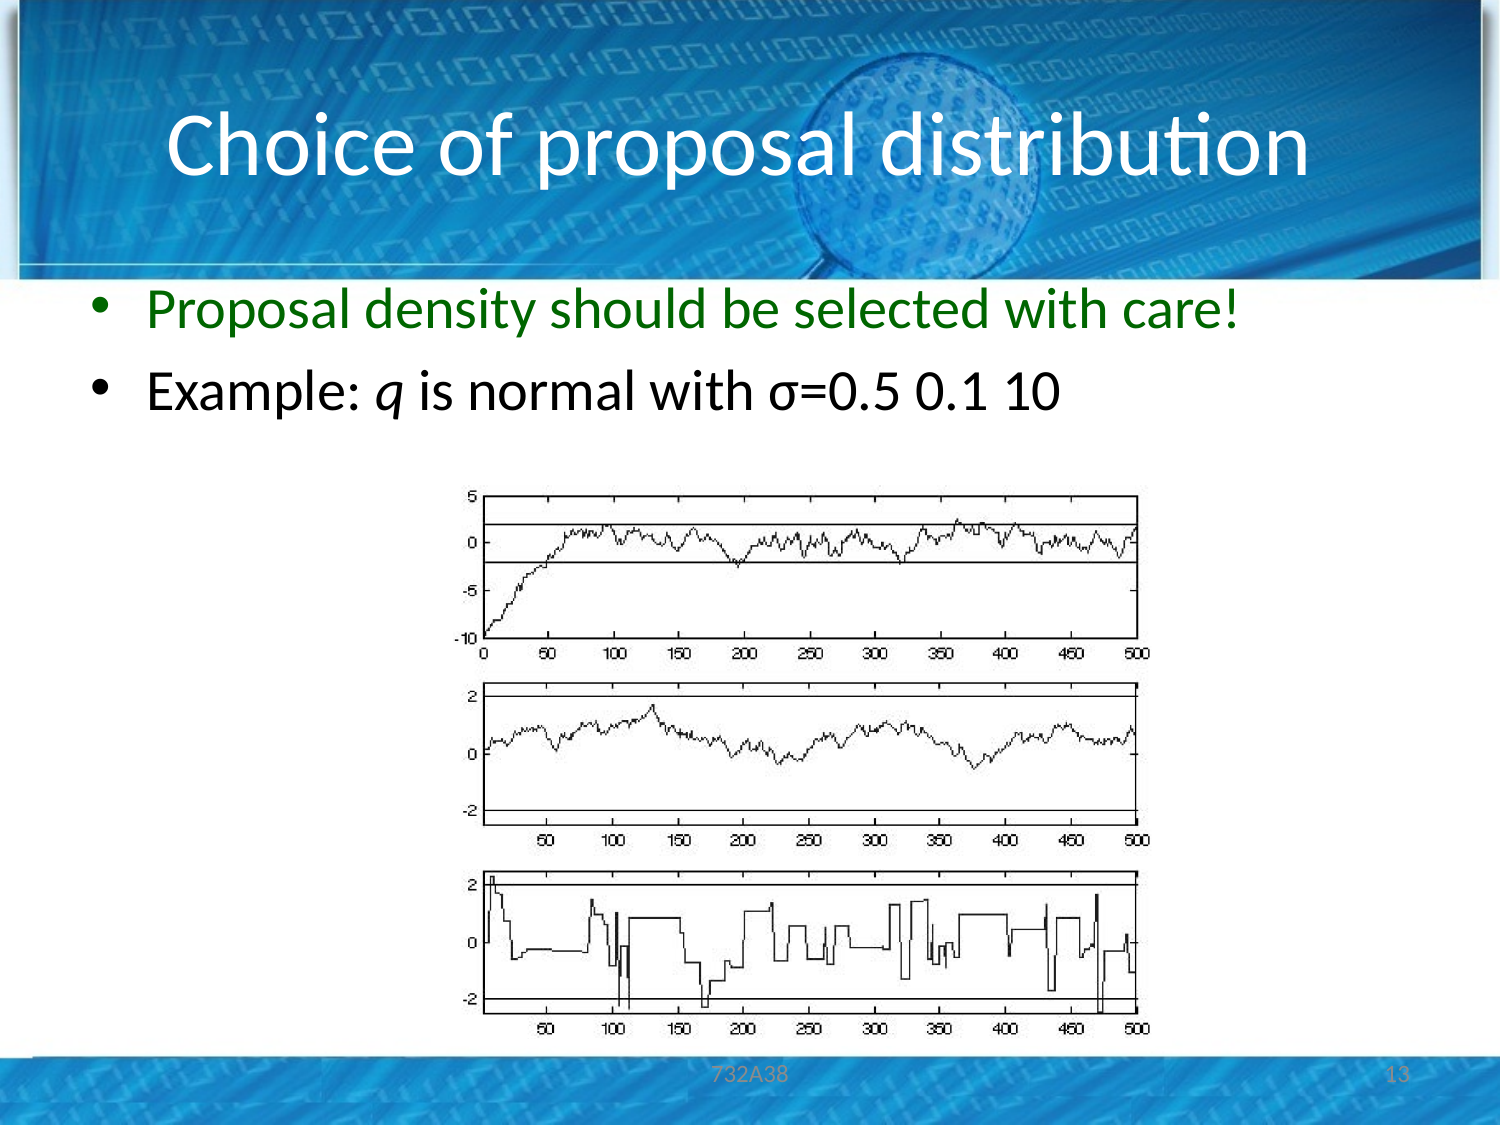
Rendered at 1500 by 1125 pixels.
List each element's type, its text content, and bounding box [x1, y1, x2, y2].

title Choice of proposal distribution [75, 45, 1425, 233]
list Proposal density should be selected with care! Example: q is normal with σ=0.5 0.1 10 [75, 262, 1425, 1005]
picture [0, 0, 1500, 1125]
footer 732A38 [512, 1055, 988, 1103]
slide_number 13 [1074, 1042, 1425, 1103]
